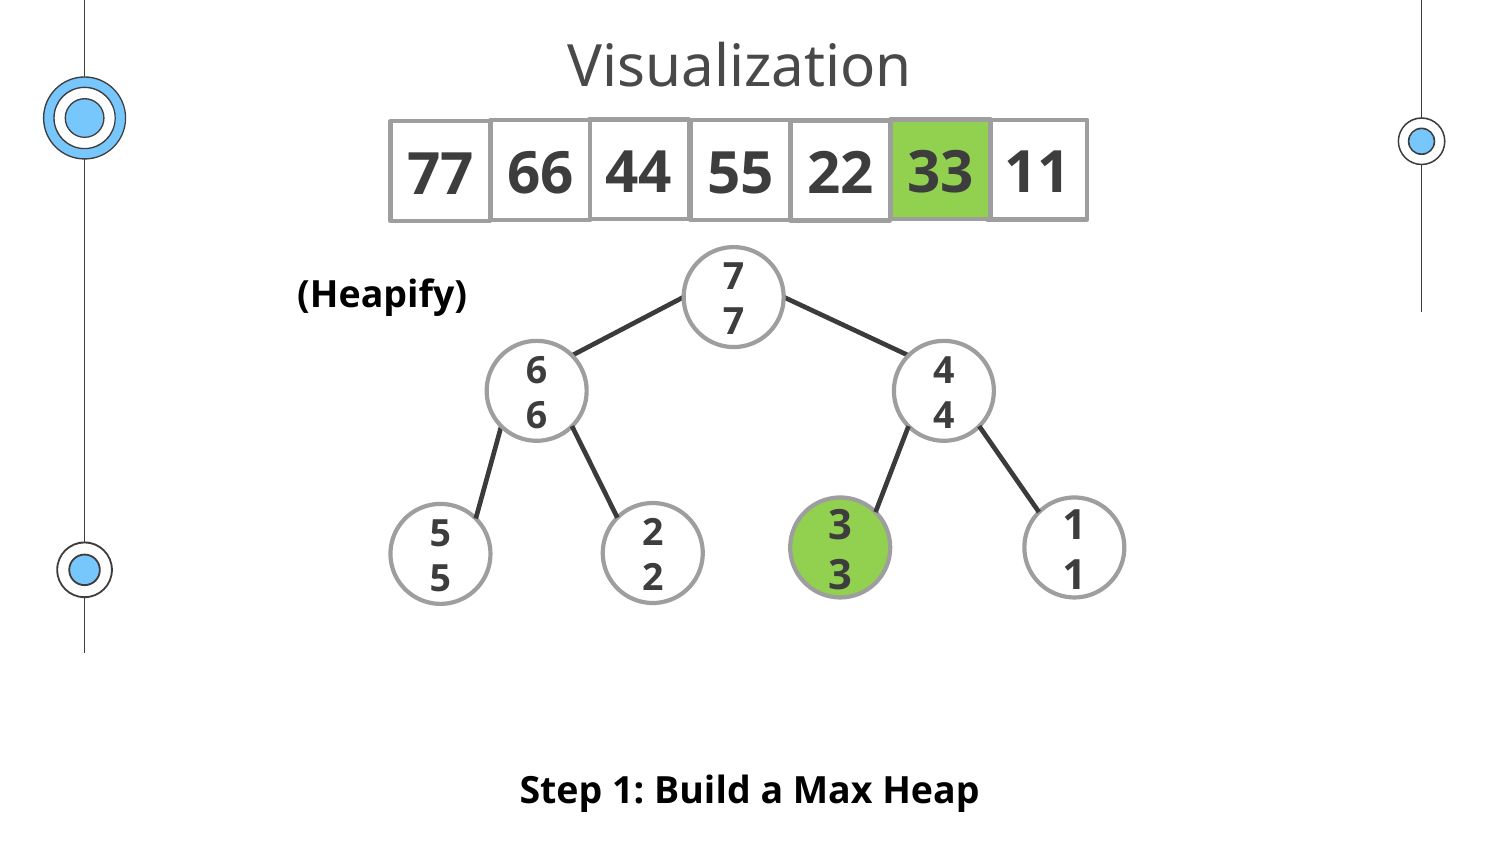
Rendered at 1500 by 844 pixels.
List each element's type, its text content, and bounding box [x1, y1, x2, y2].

text_box 22 [600, 500, 705, 606]
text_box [475, 425, 502, 519]
text_box 55 [388, 501, 493, 606]
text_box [978, 425, 1040, 513]
text_box 11 [985, 118, 1089, 222]
text_box 33 [888, 117, 993, 221]
text_box 22 [788, 118, 892, 223]
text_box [875, 425, 909, 513]
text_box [571, 425, 618, 518]
text_box 44 [891, 338, 996, 443]
text_box 44 [587, 117, 691, 221]
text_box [783, 296, 909, 356]
text_box 11 [1022, 495, 1127, 600]
text_box 33 [788, 495, 893, 600]
title Visualization [282, 13, 1198, 111]
text_box 55 [688, 118, 792, 222]
text_box Step 1: Build a Max Heap [504, 758, 996, 818]
text_box 77 [388, 119, 492, 223]
text_box 66 [484, 338, 589, 443]
text_box 77 [681, 244, 786, 350]
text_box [571, 296, 684, 356]
text_box 66 [488, 118, 592, 222]
text_box (Heapify) [282, 263, 483, 323]
